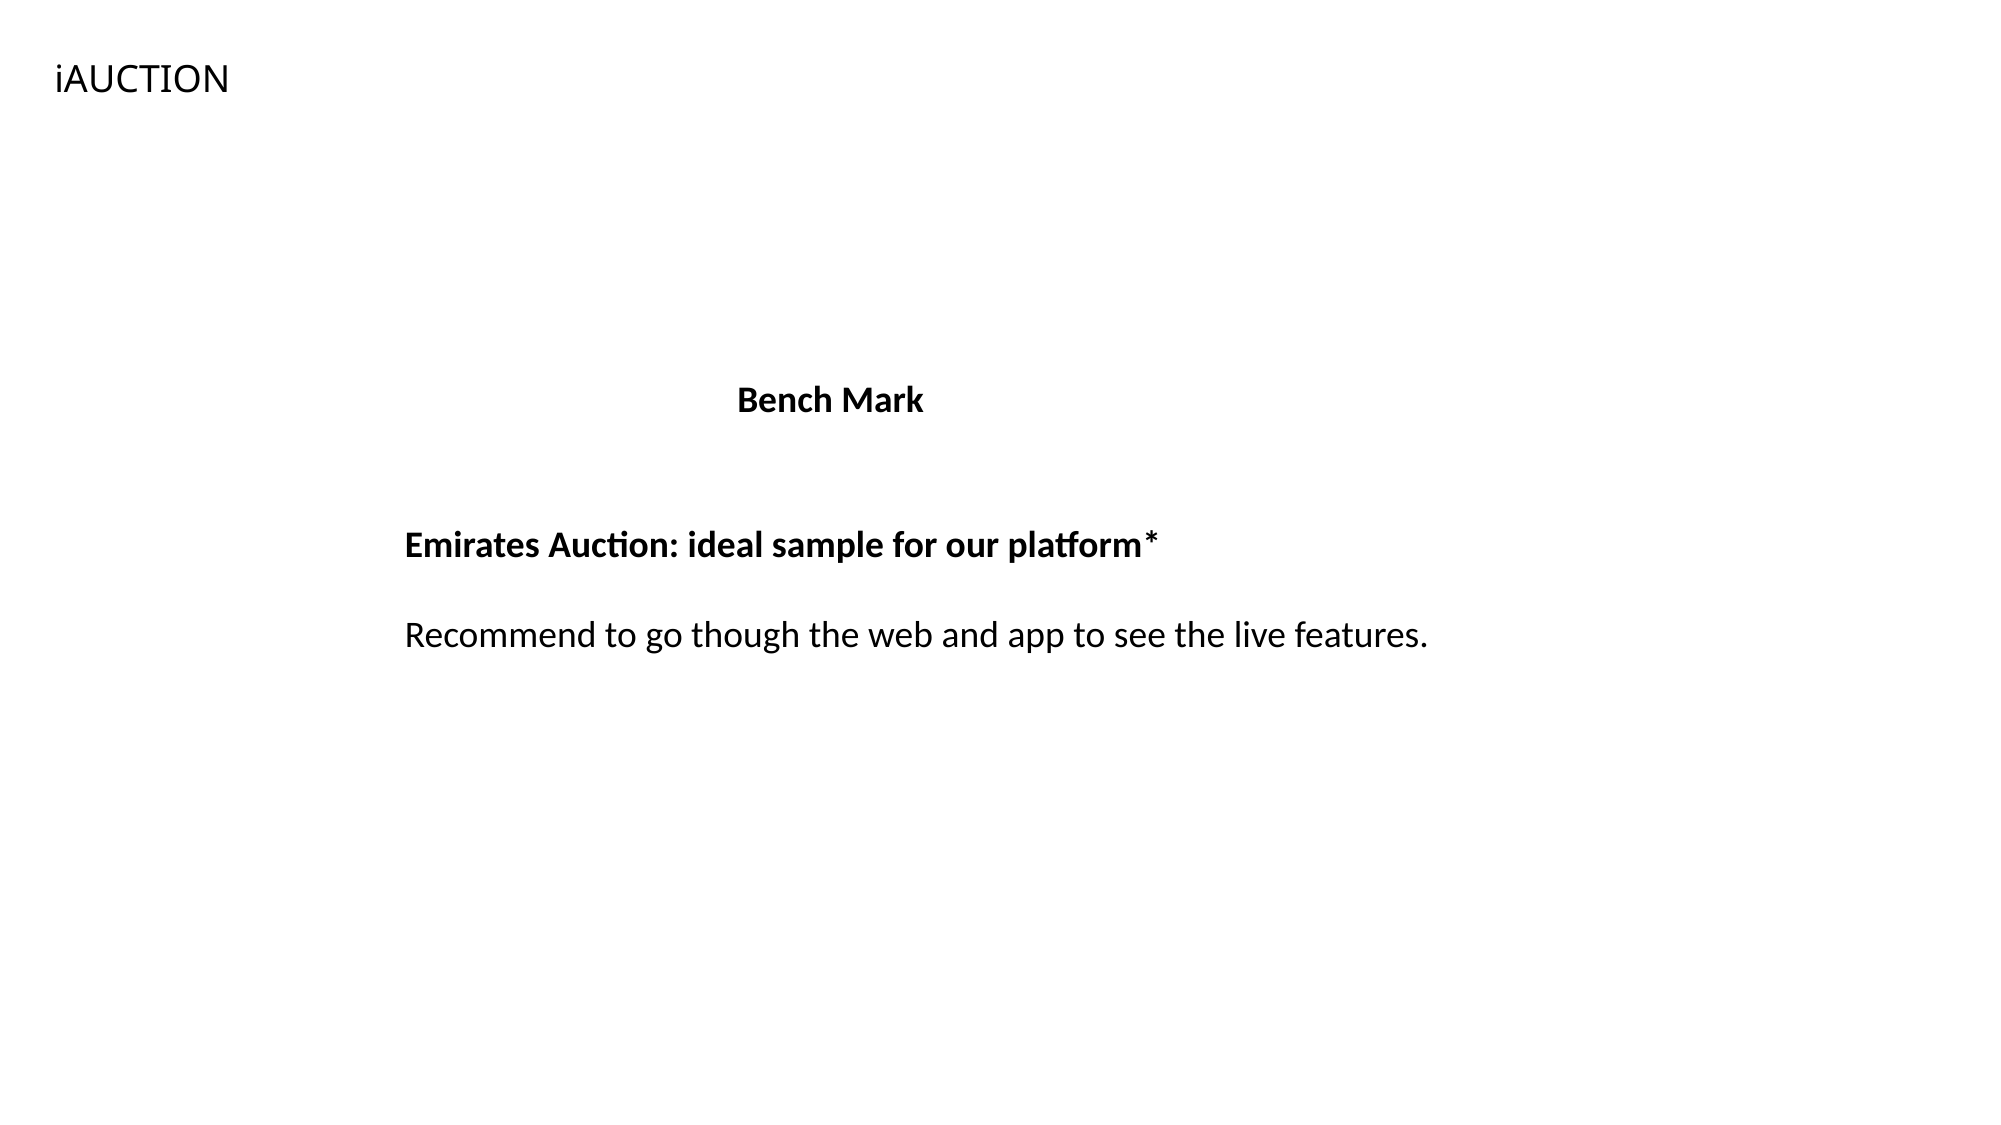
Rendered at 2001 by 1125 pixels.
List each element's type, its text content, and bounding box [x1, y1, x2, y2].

text_box iAUCTION [39, 47, 299, 108]
text_box Bench Mark [722, 367, 1273, 428]
text_box Emirates Auction: ideal sample for our platform* Recommend to go though the web and app to see the live features. [389, 512, 1484, 708]
